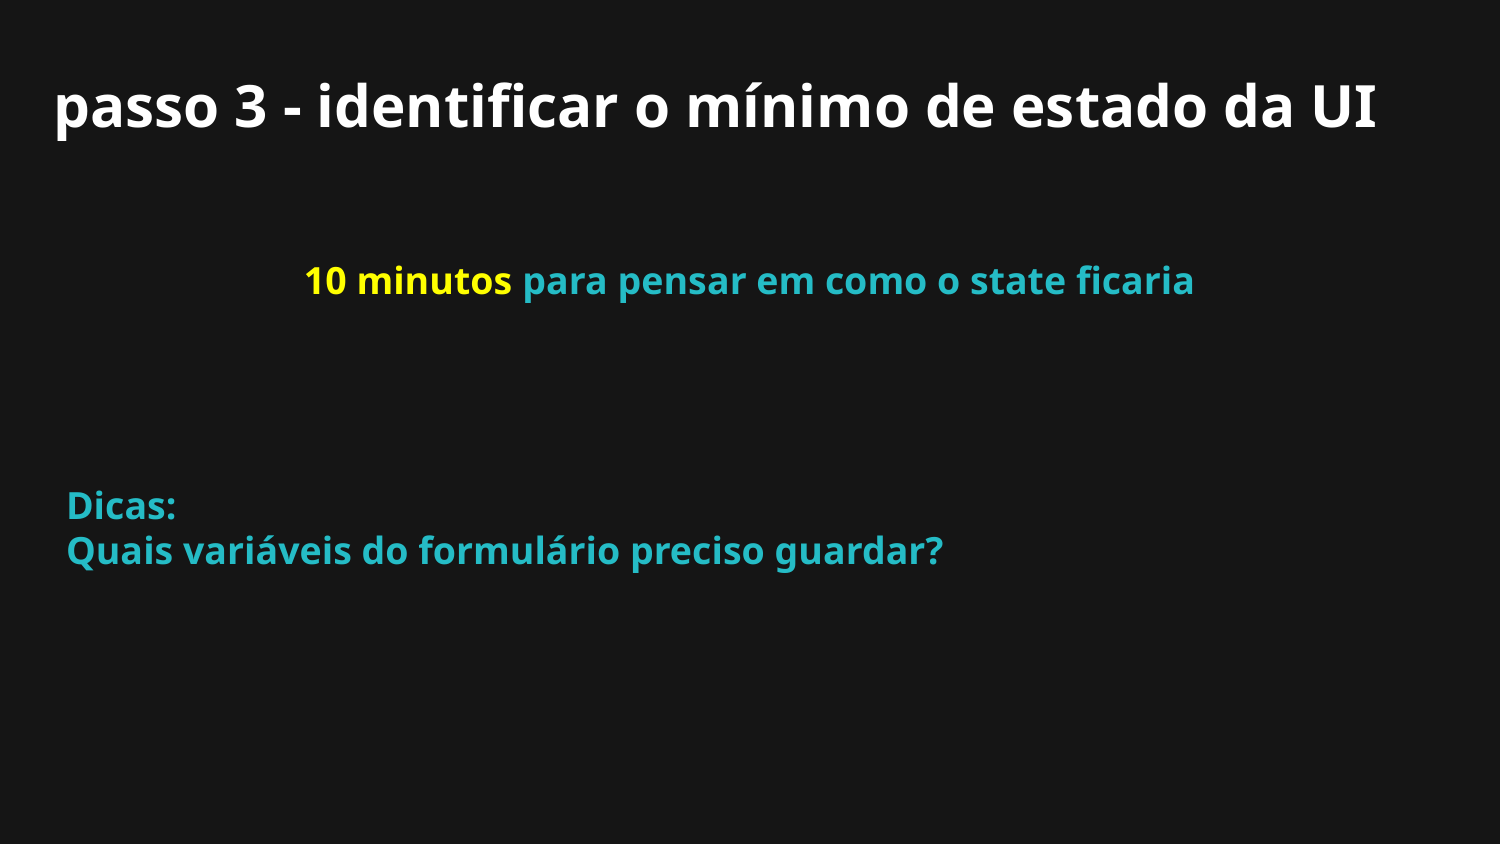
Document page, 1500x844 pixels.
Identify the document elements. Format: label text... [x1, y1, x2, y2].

title passo 3 - identificar o mínimo de estado da UI [38, 54, 1462, 200]
list 10 minutos para pensar em como o state ficaria Dicas: Quais variáveis do formulário preciso guardar? [51, 242, 1449, 374]
